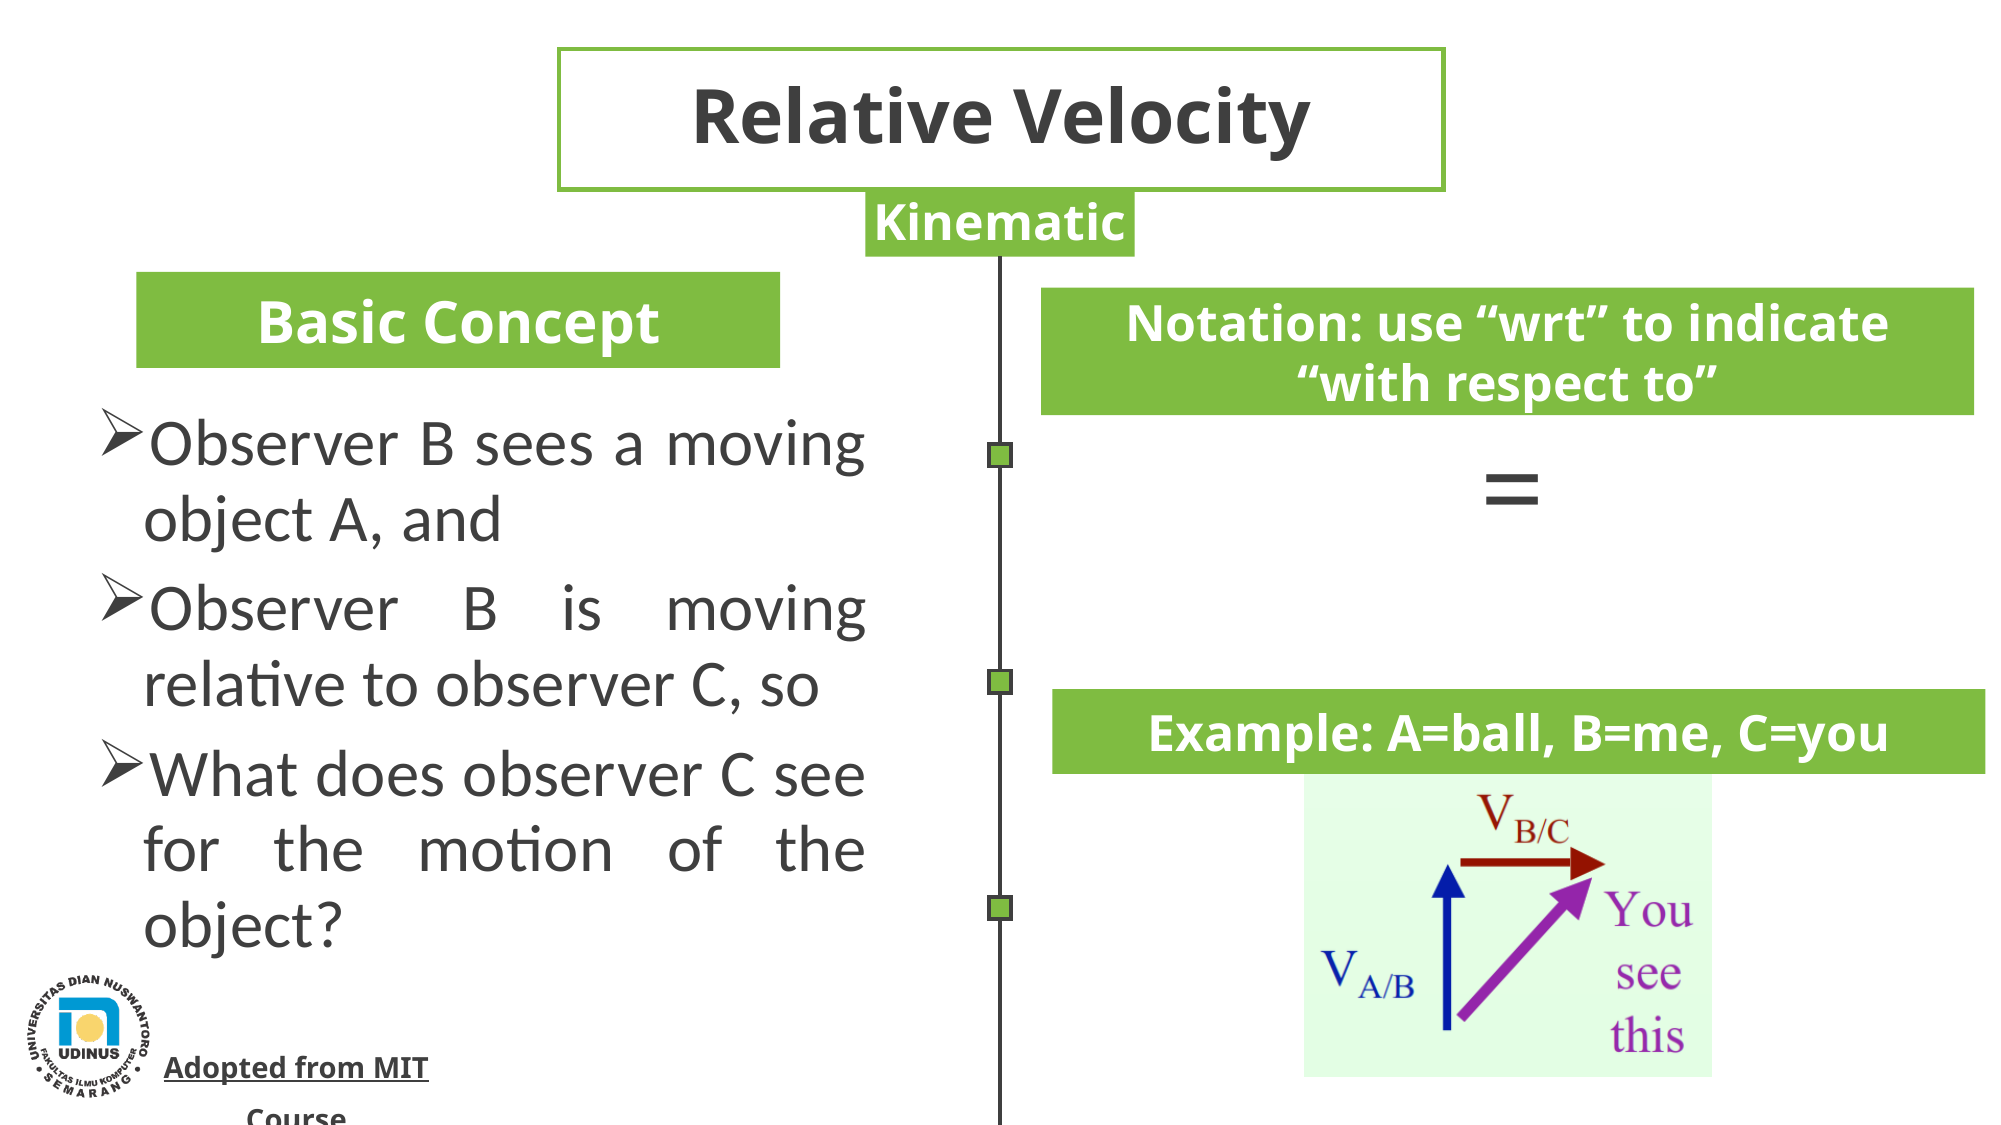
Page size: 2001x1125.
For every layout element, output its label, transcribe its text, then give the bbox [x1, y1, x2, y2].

text_box Kinematic [847, 191, 1153, 261]
picture [1304, 774, 1712, 1077]
text_box Basic Concept [135, 271, 781, 369]
text_box Observer B sees a moving object A, and Observer B is moving relative to observer C, so What does observer C see for the motion of the object? [33, 397, 883, 971]
text_box [988, 670, 1012, 694]
text_box Relative Velocity [558, 48, 1444, 191]
text_box [988, 443, 1012, 467]
text_box [988, 896, 1012, 920]
text_box Adopted from MIT Course [134, 1024, 459, 1125]
text_box Notation: use “wrt” to indicate “with respect to” [1040, 287, 1975, 416]
picture [0, 960, 189, 1113]
text_box Example: A=ball, B=me, C=you [1051, 688, 1987, 775]
